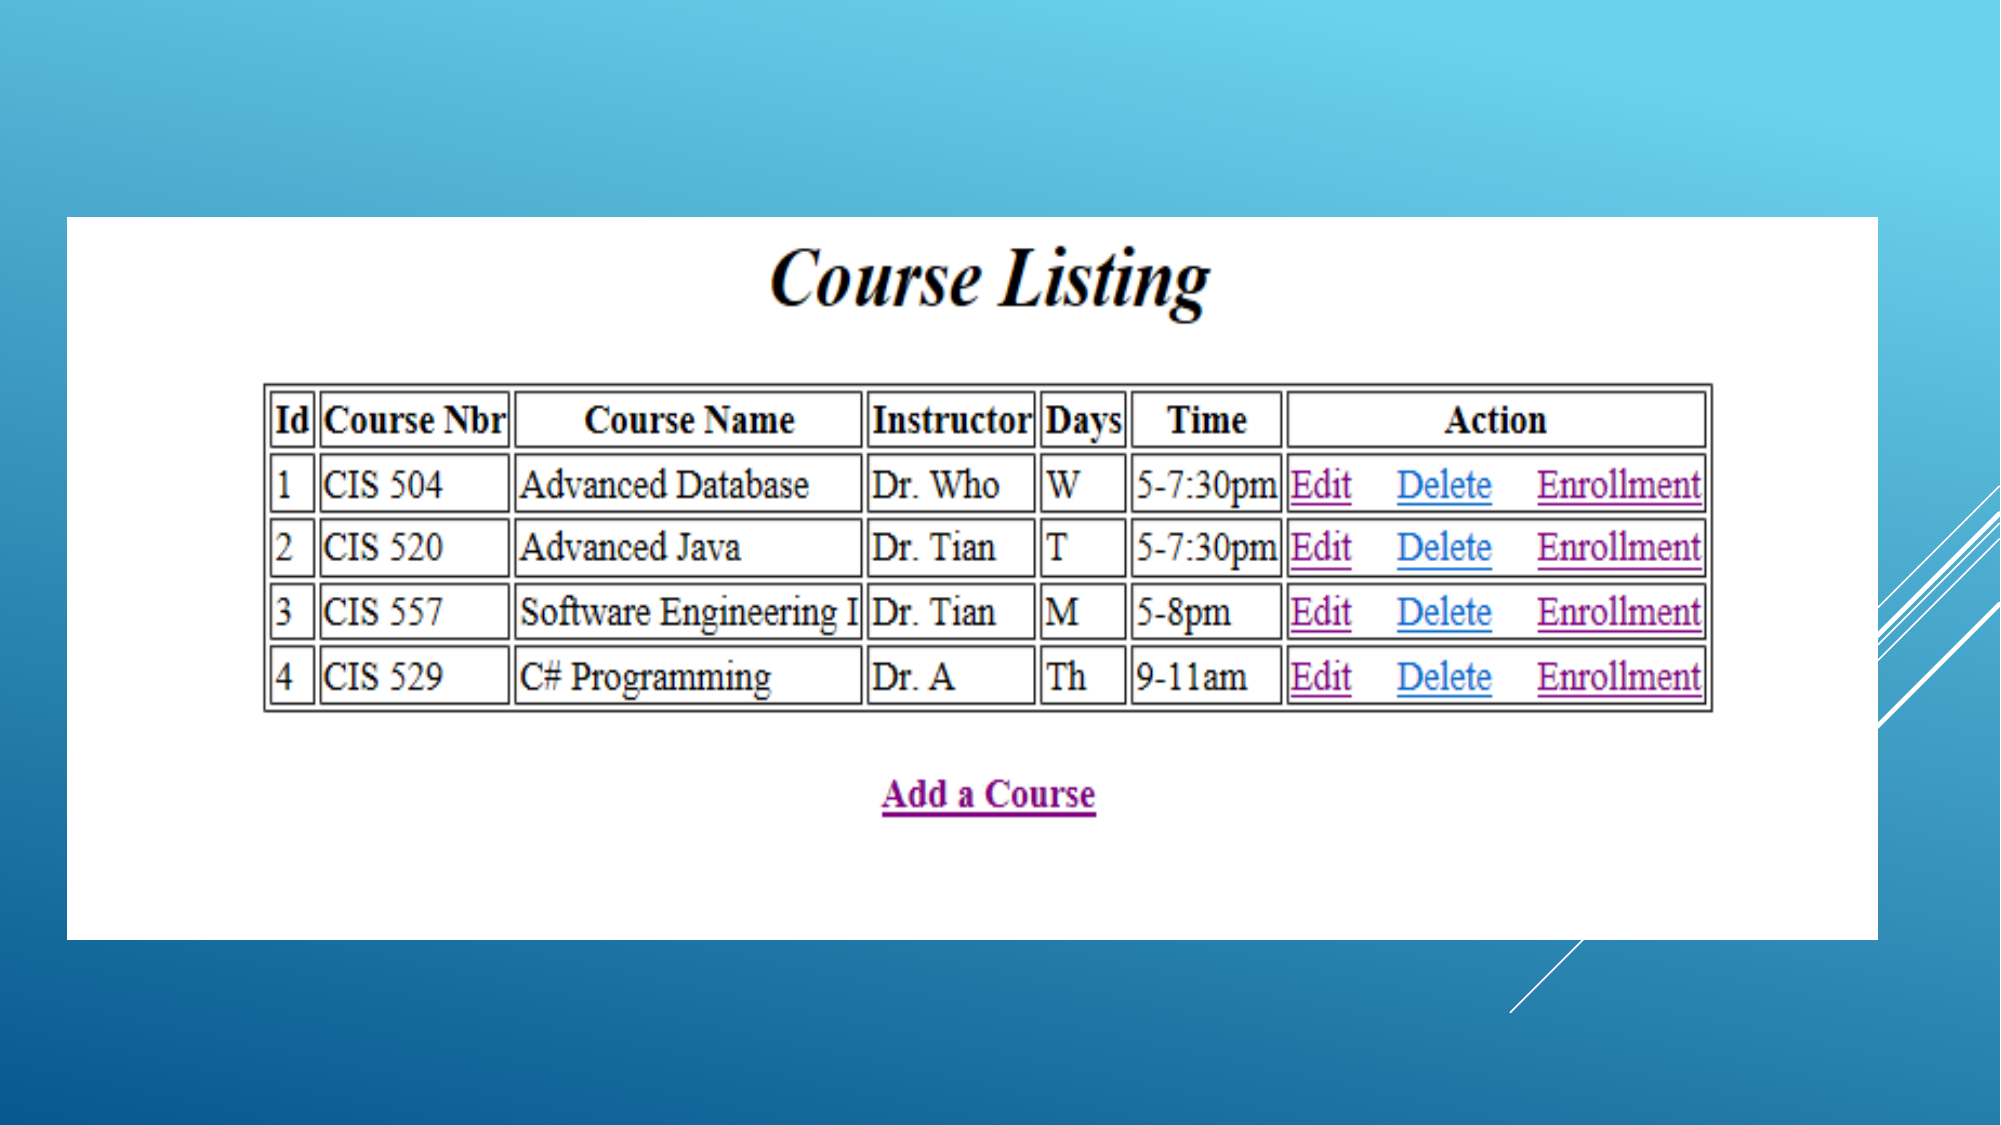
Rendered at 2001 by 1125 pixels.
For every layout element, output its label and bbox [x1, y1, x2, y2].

list [67, 217, 1878, 941]
